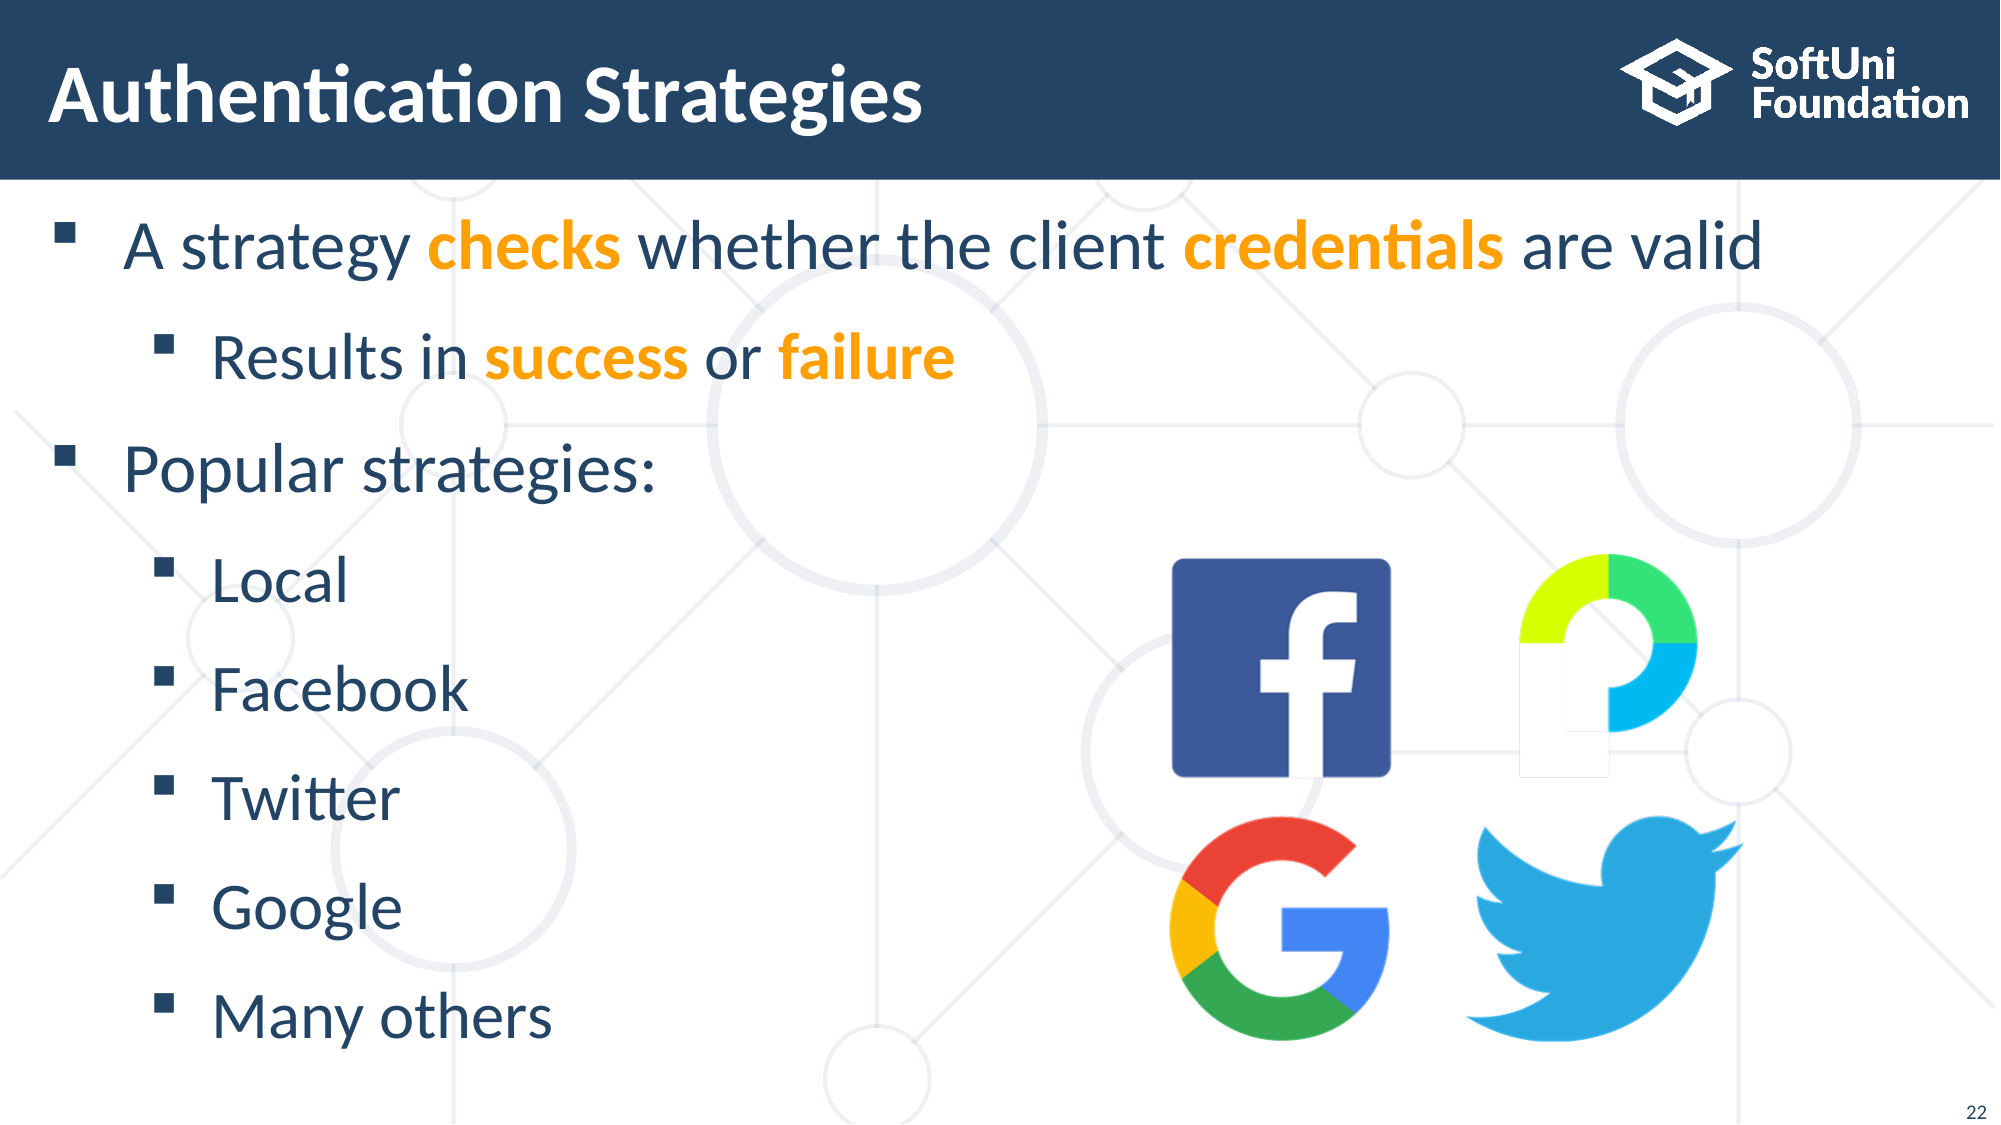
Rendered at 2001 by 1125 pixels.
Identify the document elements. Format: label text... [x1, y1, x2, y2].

title Authentication Strategies [31, 16, 1591, 162]
picture [1619, 38, 1968, 126]
picture [1149, 549, 1751, 1046]
slide_number 22 [1922, 1095, 1994, 1125]
list A strategy checks whether the client credentials are valid Results in success or failure Popular strategies: Local Facebook Twitter Google Many others [31, 188, 1969, 1103]
